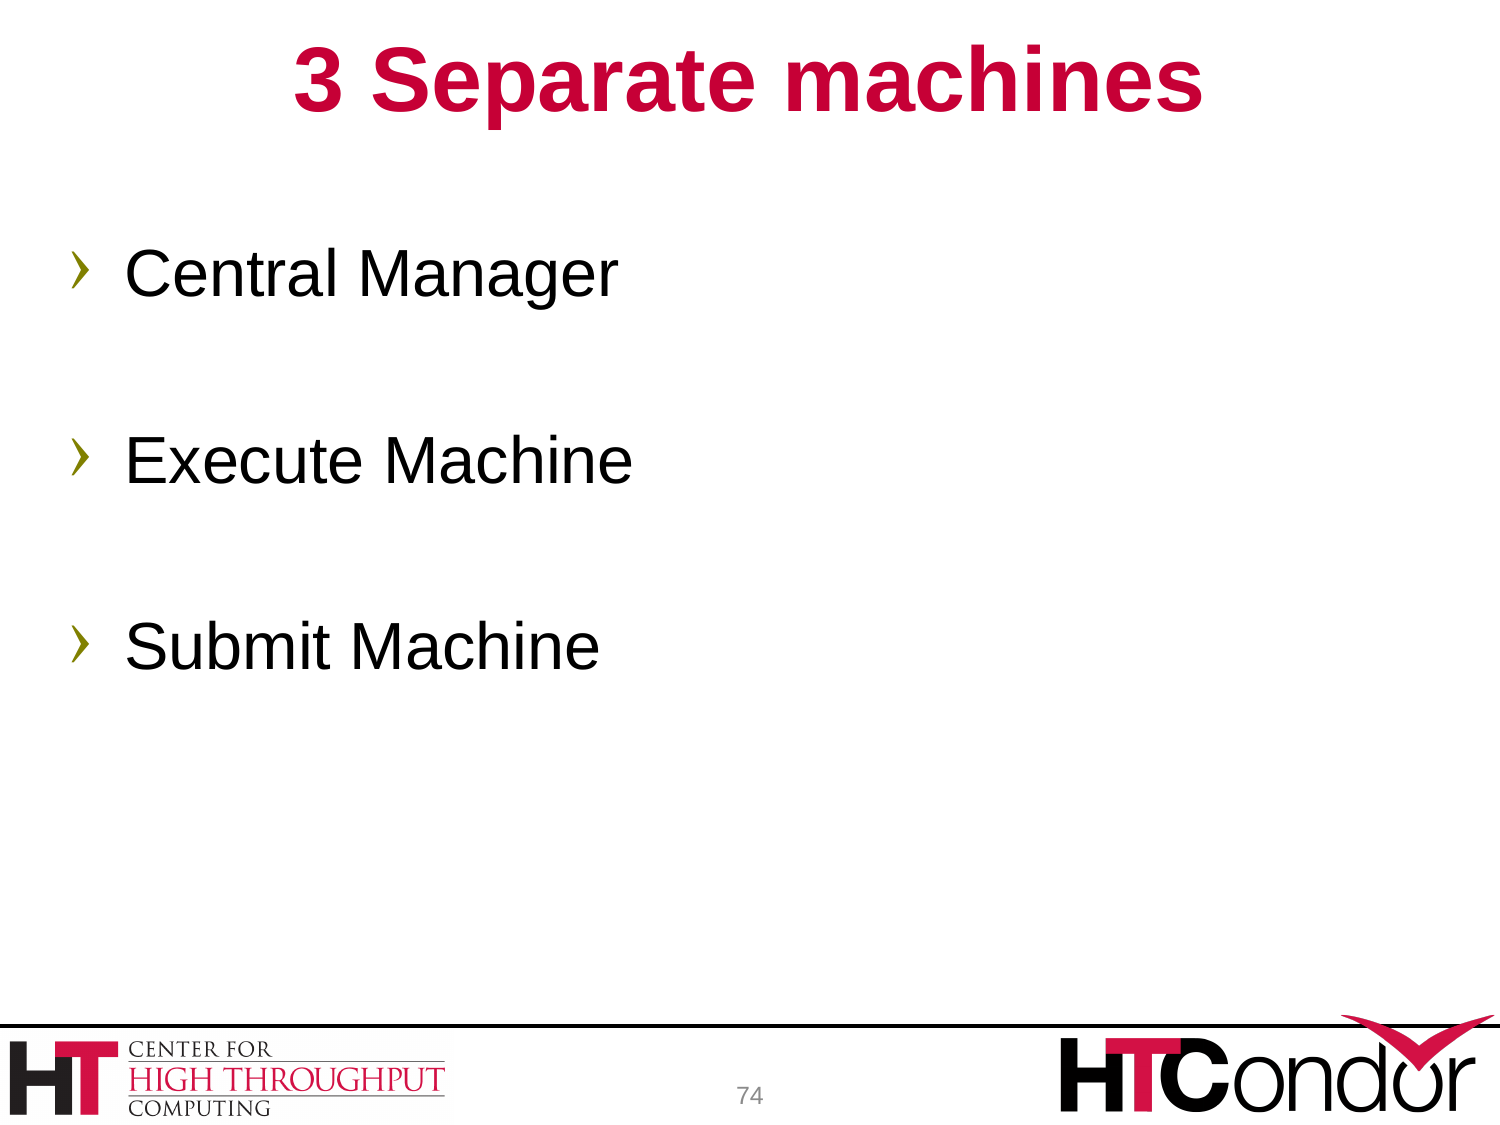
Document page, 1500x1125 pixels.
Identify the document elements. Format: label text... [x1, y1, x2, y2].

list Central Manager Execute Machine Submit Machine [52, 222, 1431, 916]
slide_number 74 [575, 1065, 925, 1125]
picture [1055, 1014, 1500, 1119]
title 3 Separate machines [0, 0, 1500, 150]
picture [0, 1029, 454, 1125]
